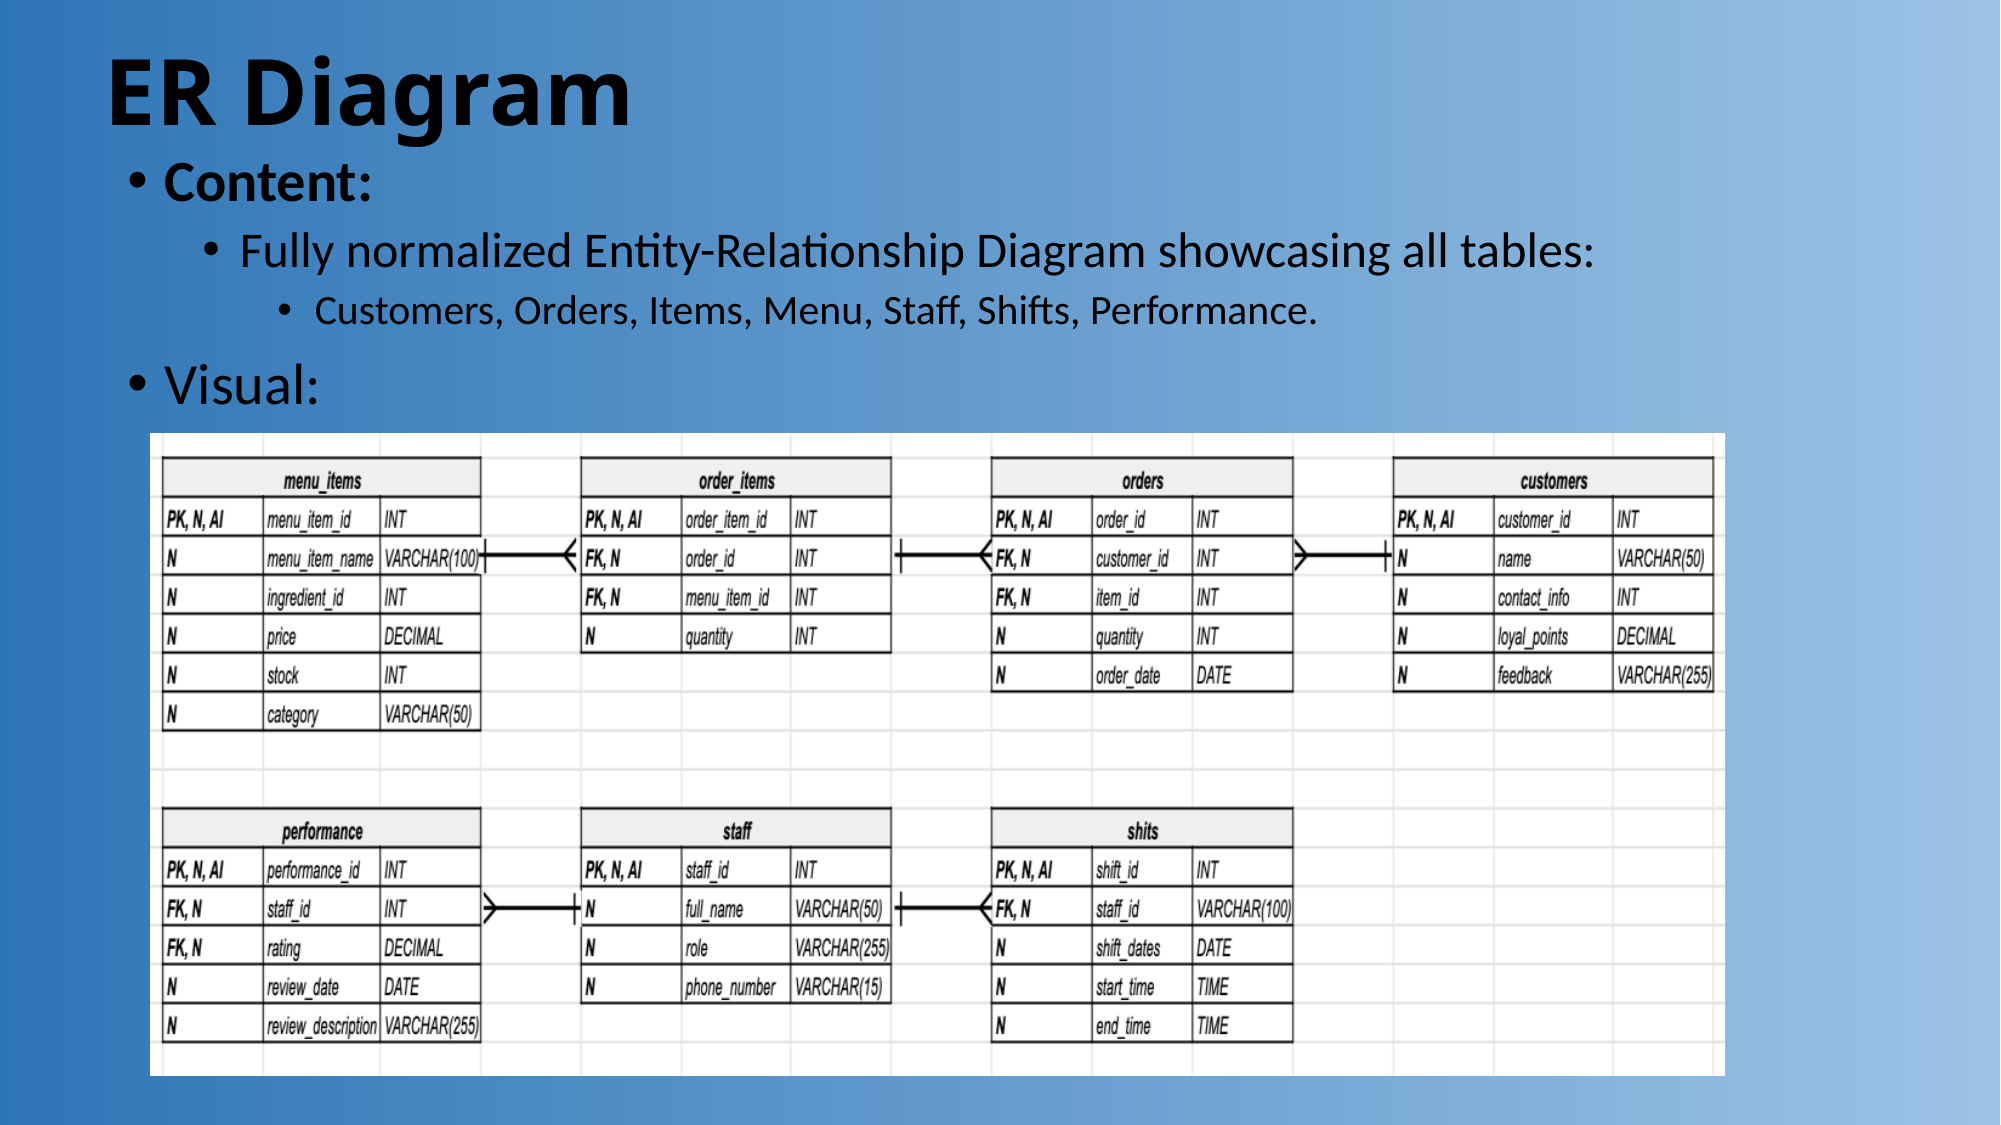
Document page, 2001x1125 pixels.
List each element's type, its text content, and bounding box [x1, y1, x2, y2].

title ER Diagram [89, 16, 1815, 175]
picture [149, 433, 1726, 1076]
list Content: Fully normalized Entity-Relationship Diagram showcasing all tables: Customers, Orders, Items, Menu, Staff, Shifts, Performance. Visual: [112, 143, 1838, 671]
